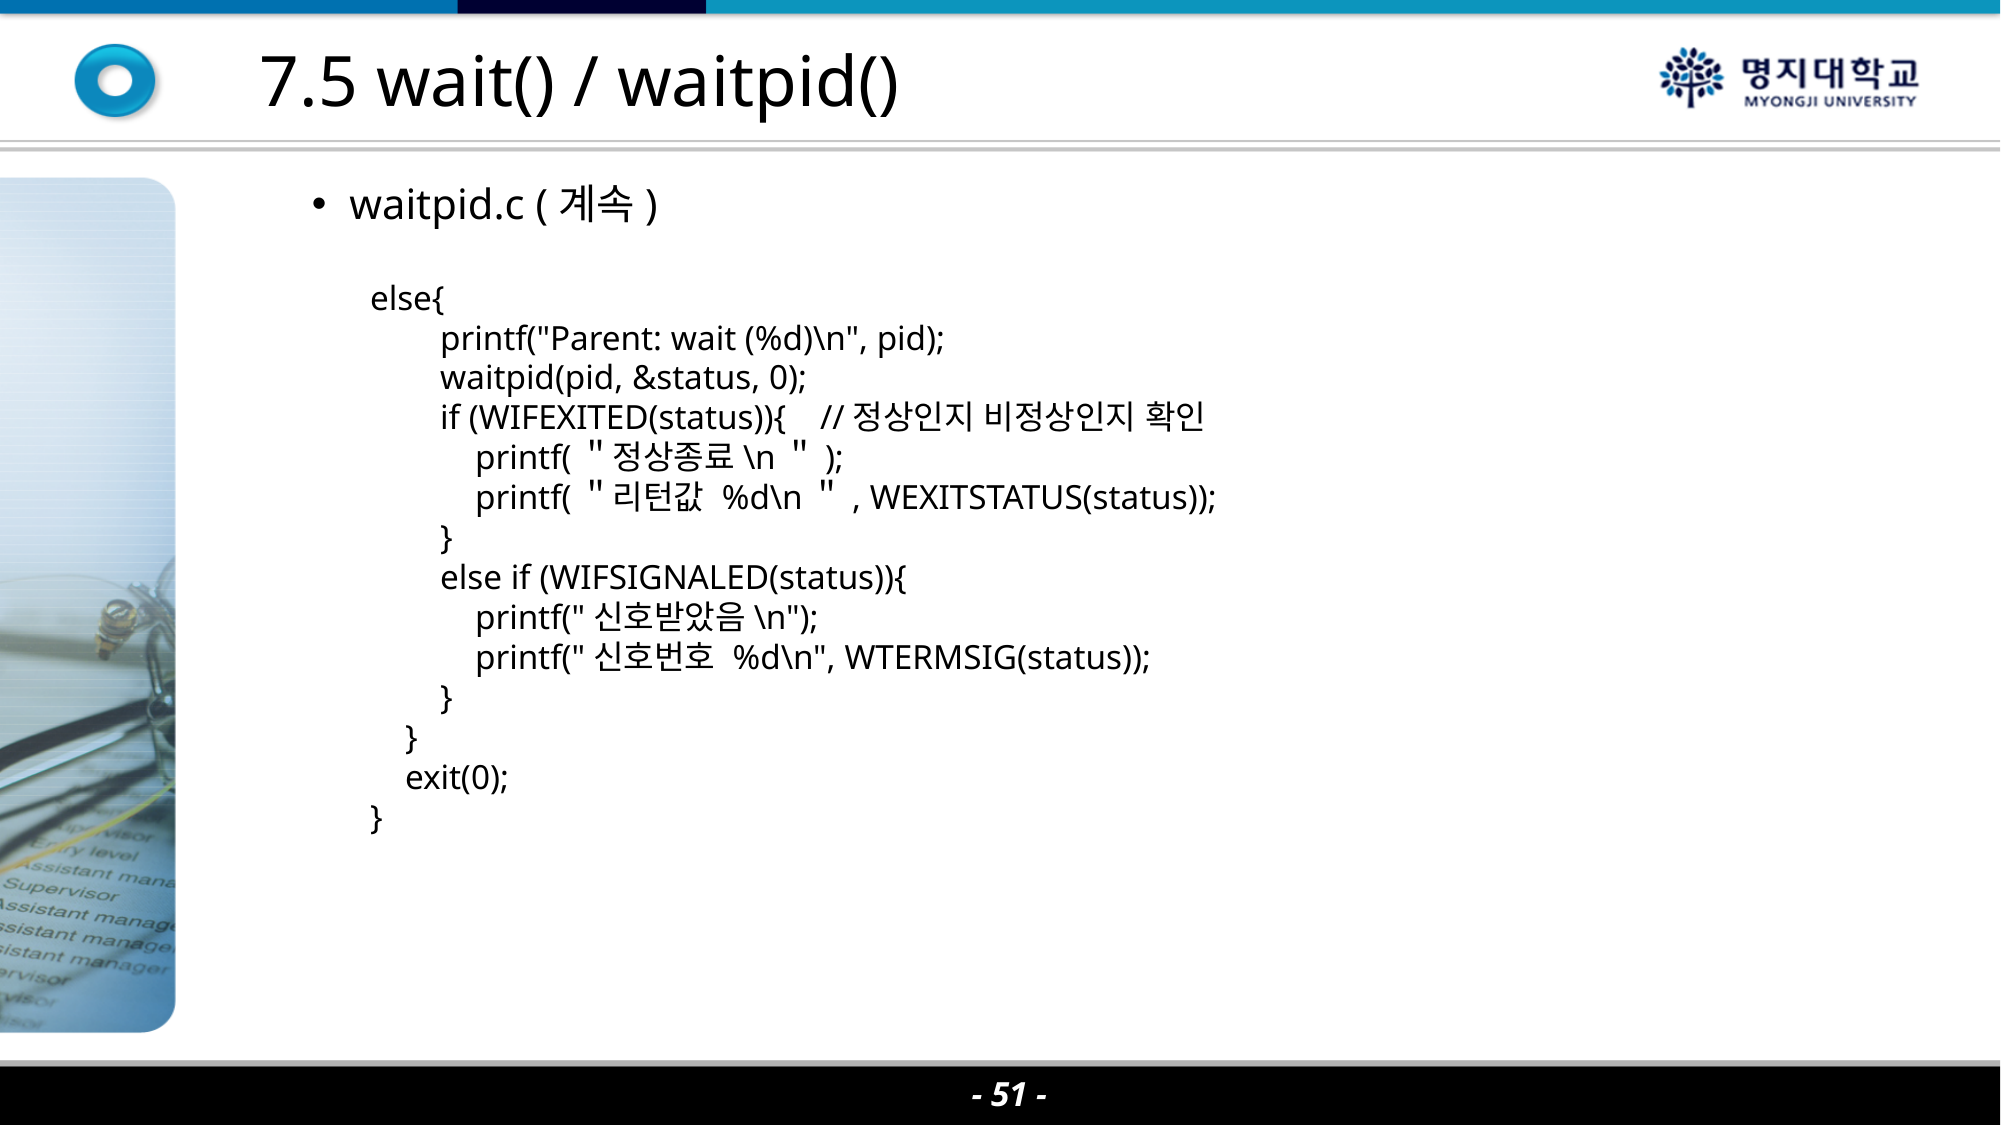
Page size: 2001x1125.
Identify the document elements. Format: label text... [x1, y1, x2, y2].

list waitpid.c (계속) [296, 175, 1762, 244]
picture [0, 0, 2001, 1125]
text_box else{ printf("Parent: wait (%d)\n", pid); waitpid(pid, &status, 0); if (WIFEXITED(status)){ //정상인지 비정상인지 확인 printf(＂정상종료\n＂); printf(＂리턴값 %d\n＂, WEXITSTATUS(status)); } else if (WIFSIGNALED(status)){ printf("신호받았음\n"); printf("신호번호 %d\n", WTERMSIG(status)); } } exit(0); } [355, 269, 1364, 844]
title 7.5 wait() / waitpid() [244, 38, 1891, 129]
text_box - 51 - [913, 1065, 1106, 1125]
